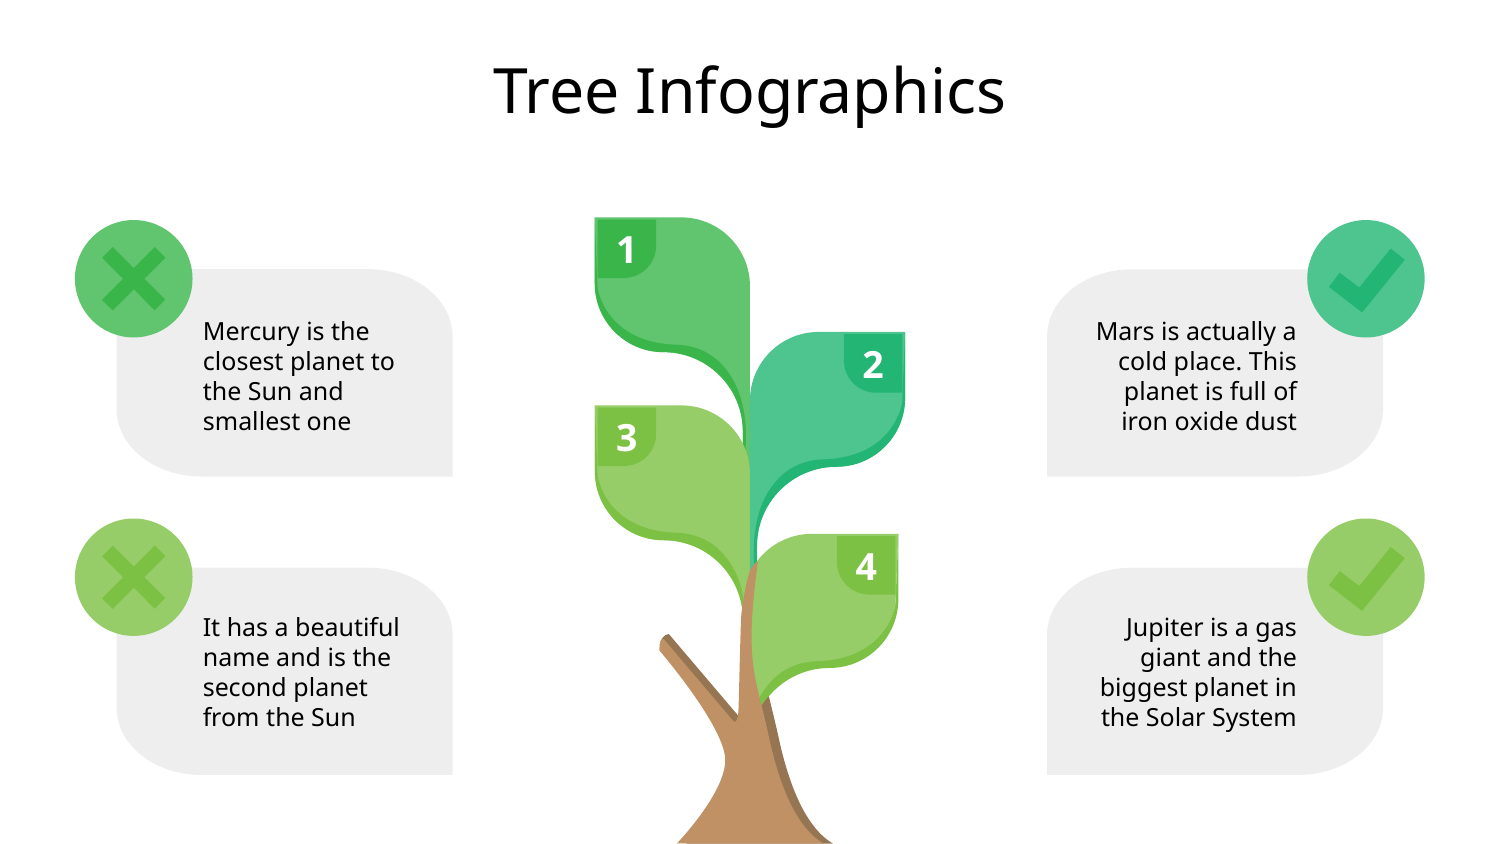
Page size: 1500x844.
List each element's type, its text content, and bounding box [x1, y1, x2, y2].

text_box [594, 405, 728, 559]
title Tree Infographics [210, 48, 1290, 128]
text_box [101, 545, 166, 609]
text_box [838, 574, 896, 659]
text_box [1328, 546, 1405, 611]
text_box [1047, 269, 1384, 477]
text_box Jupiter is a gas giant and the biggest planet in the Solar System [1068, 598, 1313, 745]
text_box [101, 247, 166, 311]
text_box 4 [836, 536, 896, 595]
text_box [1307, 518, 1425, 636]
text_box [74, 518, 193, 636]
text_box [116, 269, 453, 477]
text_box [1047, 567, 1384, 775]
text_box [594, 217, 746, 448]
text_box [74, 220, 193, 338]
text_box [658, 561, 834, 844]
text_box [1307, 220, 1425, 338]
text_box [595, 217, 750, 457]
text_box [753, 332, 906, 559]
text_box Mercury is the closest planet to the Sun and smallest one [187, 303, 432, 448]
text_box [838, 543, 899, 668]
text_box 3 [597, 407, 657, 467]
text_box [749, 331, 906, 559]
text_box [758, 533, 899, 591]
text_box [595, 405, 749, 559]
text_box It has a beautiful name and is the second planet from the Sun [187, 598, 432, 745]
text_box [1328, 248, 1405, 313]
text_box 1 [597, 219, 657, 279]
text_box 2 [843, 334, 903, 393]
text_box [116, 567, 453, 775]
text_box Mars is actually a cold place. This planet is full of iron oxide dust [1068, 303, 1313, 448]
